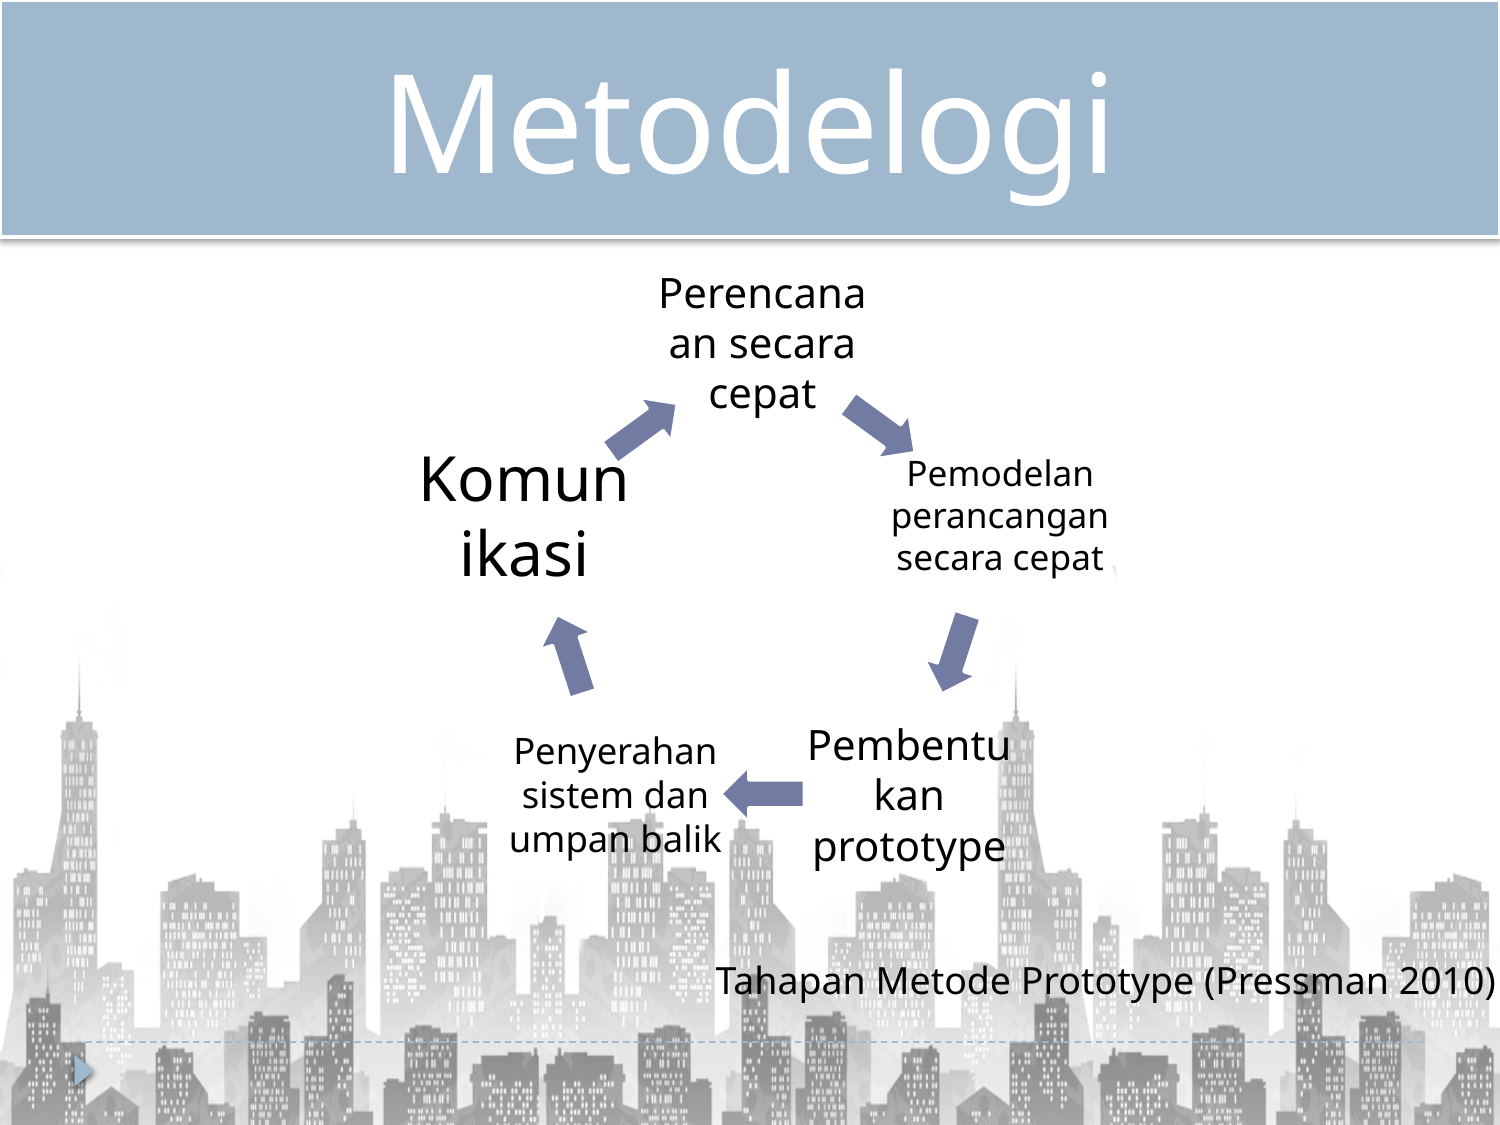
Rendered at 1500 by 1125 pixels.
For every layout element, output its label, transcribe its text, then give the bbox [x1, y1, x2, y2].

text_box Tahapan Metode Prototype (Pressman 2010) [700, 949, 1500, 1010]
picture [0, 239, 1500, 1125]
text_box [262, 258, 1263, 926]
text_box Metodelogi [0, 0, 1500, 239]
